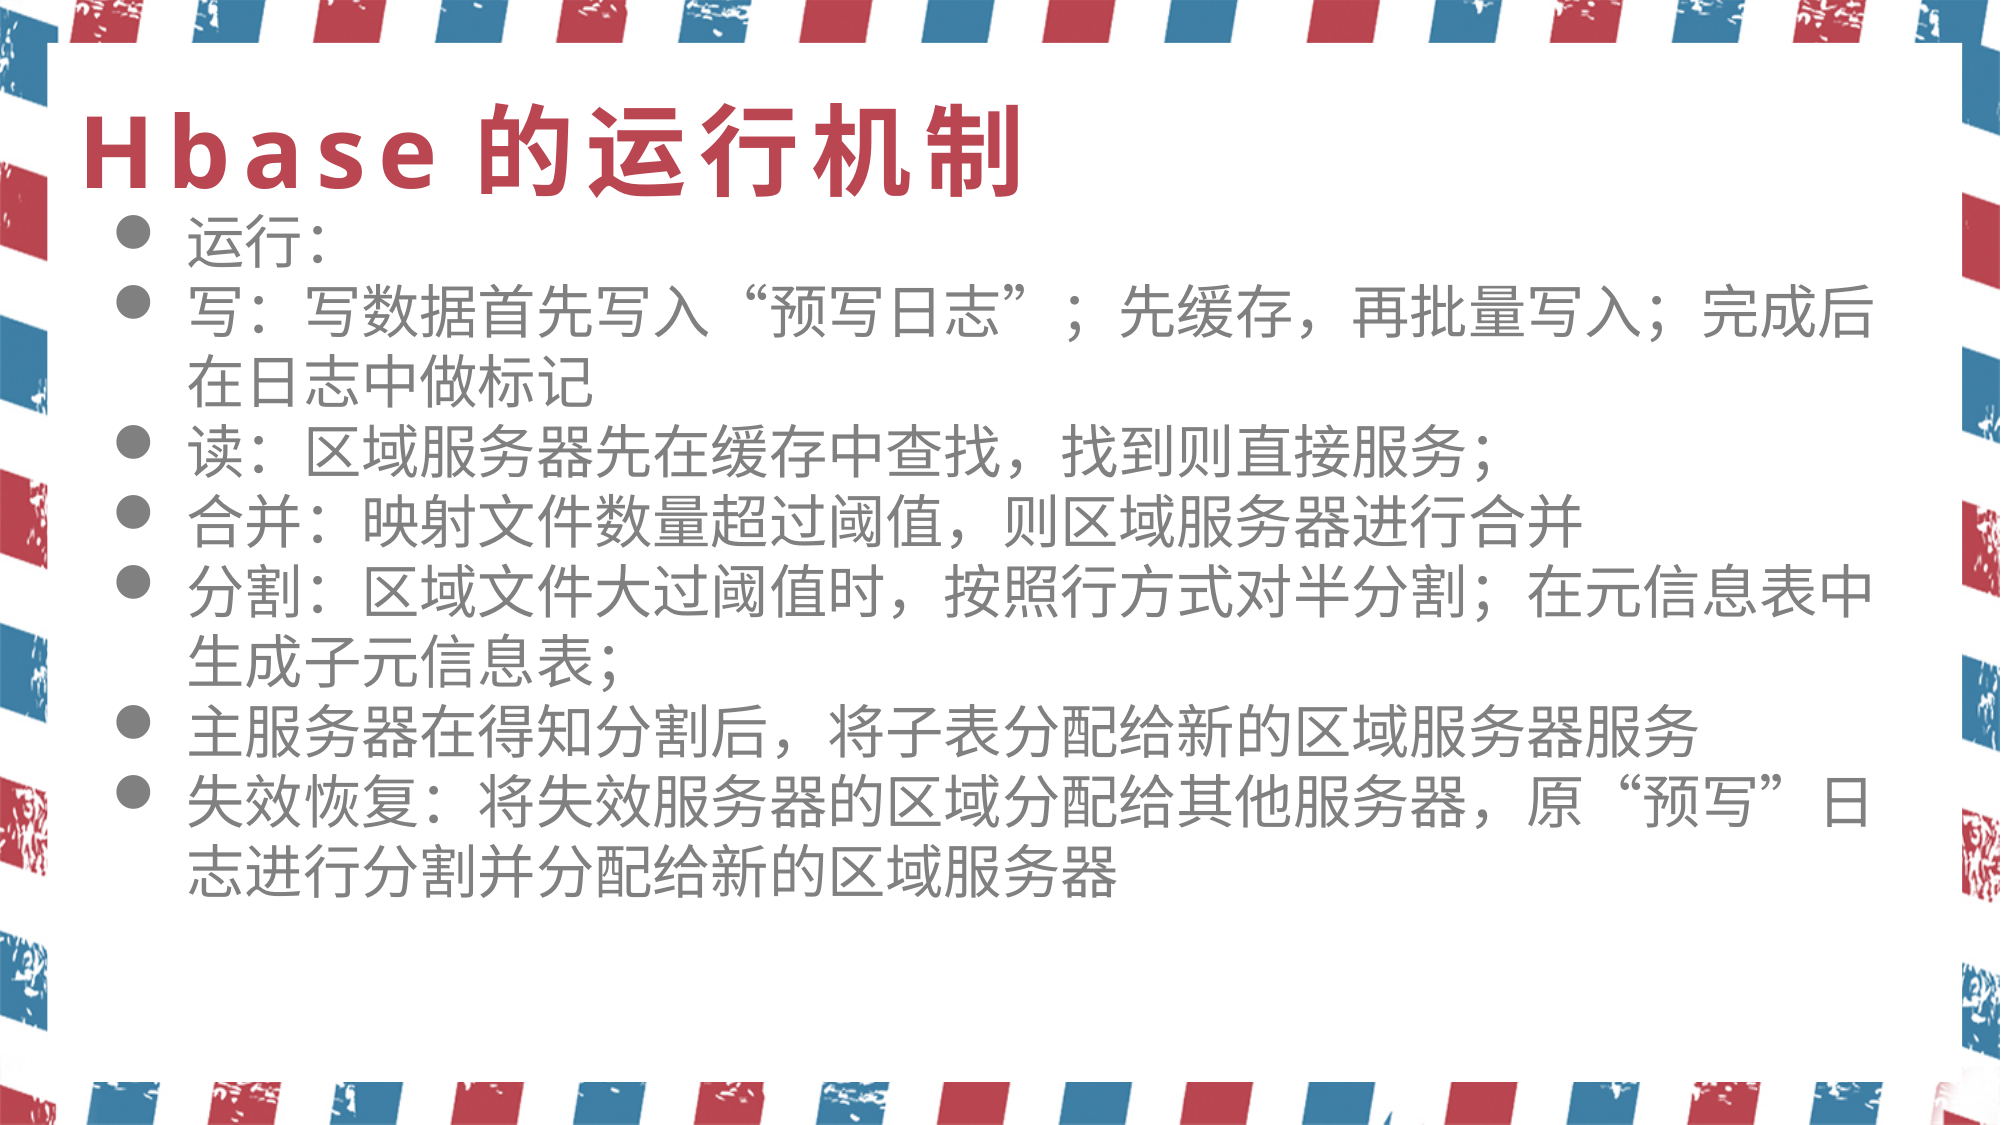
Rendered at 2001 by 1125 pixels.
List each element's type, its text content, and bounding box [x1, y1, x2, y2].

text_box Hbase的运行机制 [64, 81, 1818, 217]
picture [0, 0, 2000, 1125]
text_box 运行： 写：写数据首先写入“预写日志”；先缓存，再批量写入；完成后在日志中做标记 读：区域服务器先在缓存中查找，找到则直接服务； 合并：映射文件数量超过阈值，则区域服务器进行合并 分割：区域文件大过阈值时，按照行方式对半分割；在元信息表中生成子元信息表； 主服务器在得知分割后，将子表分配给新的区域服务器服务 失效恢复：将失效服务器的区域分配给其他服务器，原“预写”日志进行分割并分配给新的区域服务器 [96, 197, 1903, 913]
